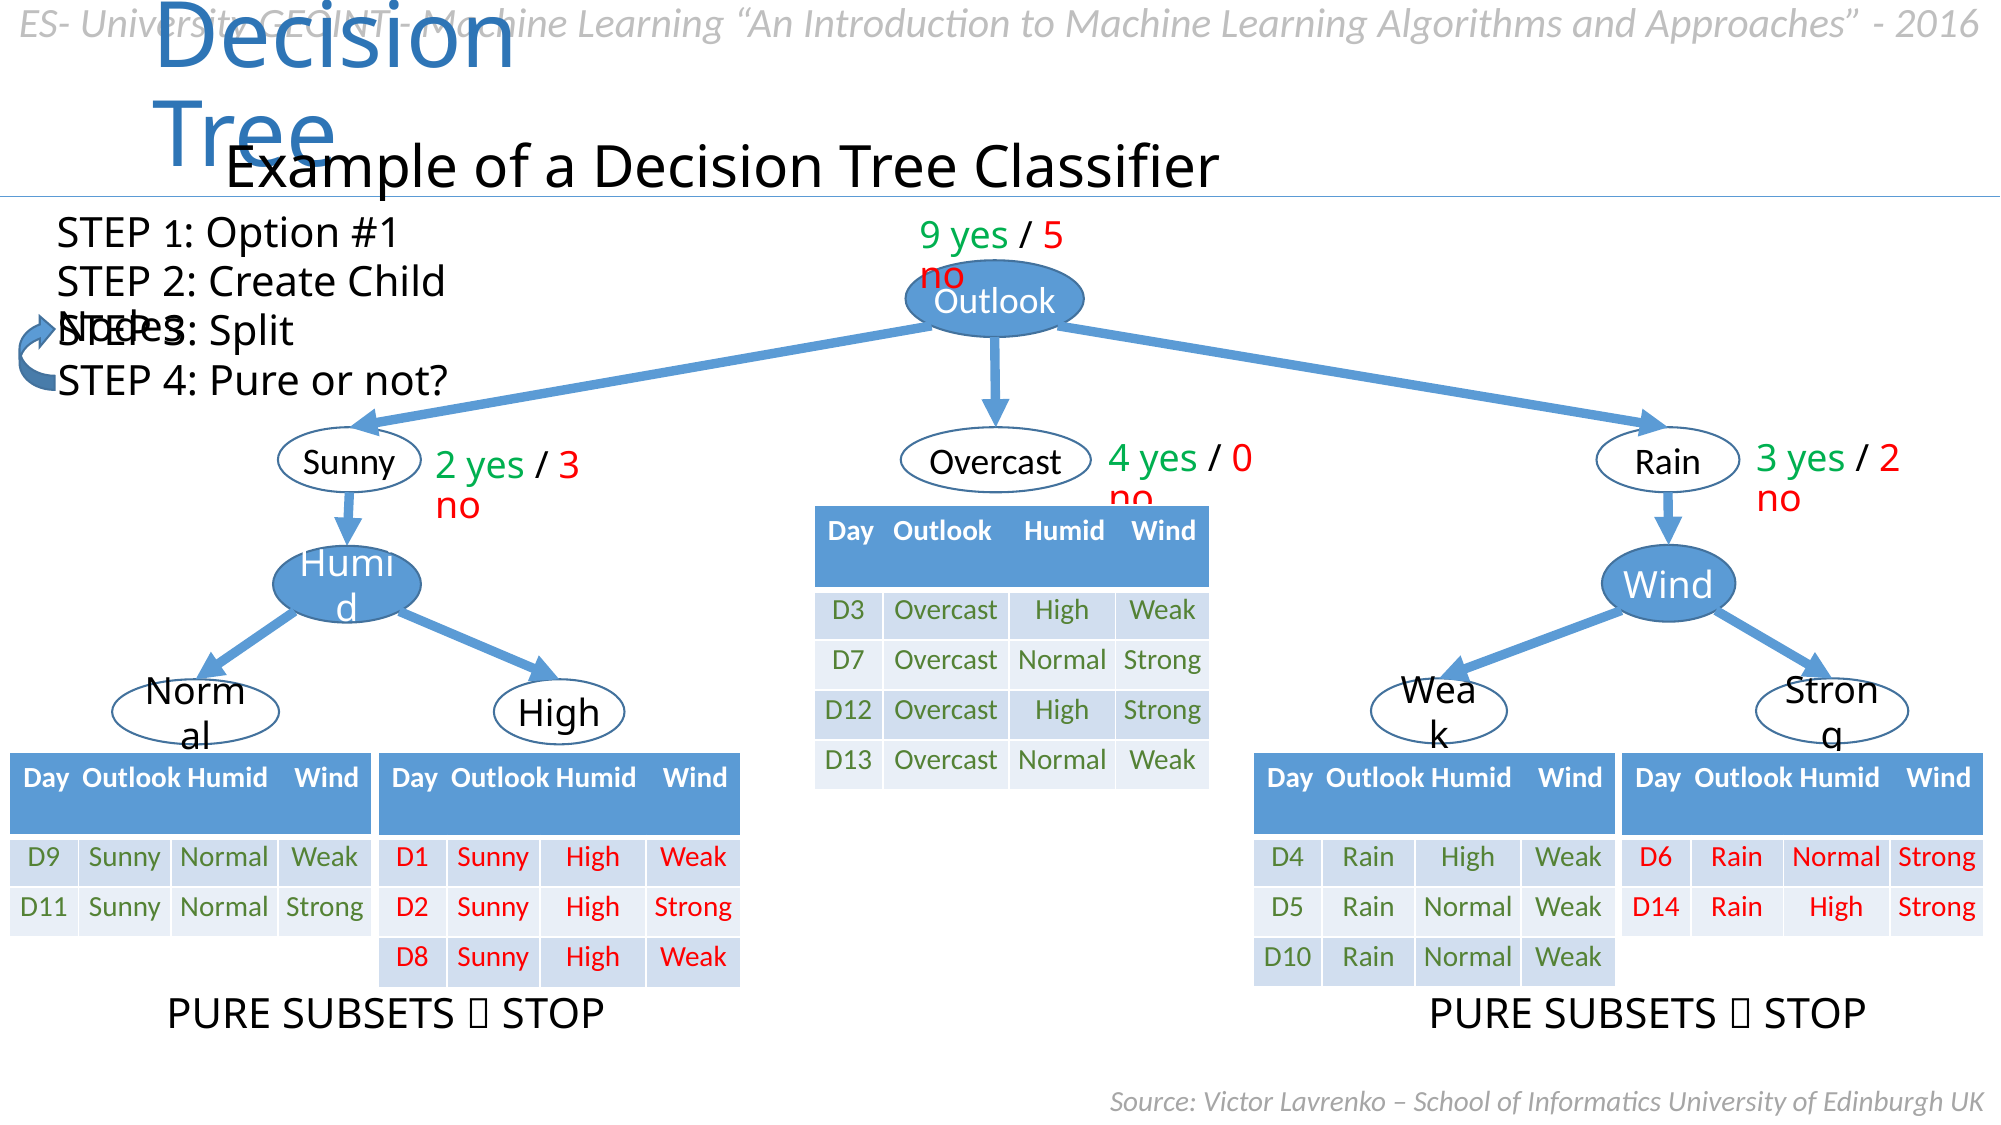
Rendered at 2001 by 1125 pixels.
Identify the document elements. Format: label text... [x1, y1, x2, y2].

text_box Source: Victor Lavrenko – School of Informatics University of Edinburgh UK [1095, 1074, 2000, 1125]
table_cell Strong [1891, 840, 1983, 886]
table_cell Overcast [884, 691, 1008, 739]
text_box Sunny [276, 434, 422, 494]
table_cell Rain [1692, 888, 1783, 936]
table_cell Overcast [884, 641, 1008, 689]
table_cell High [1416, 840, 1520, 886]
table_cell D9 [10, 840, 78, 886]
table_cell D5 [1254, 888, 1321, 936]
table_header Day Outlook Humid Wind [10, 753, 371, 834]
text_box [346, 492, 350, 545]
table_cell Sunny [448, 938, 539, 980]
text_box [112, 545, 625, 745]
table_cell D14 [1622, 888, 1690, 936]
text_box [1370, 544, 1909, 744]
text_box 9 yes / 5 no [919, 216, 1115, 297]
table_cell Rain [1323, 938, 1414, 986]
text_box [349, 325, 932, 428]
table_header Day Outlook Humid Wind [1254, 753, 1615, 834]
table_cell D7 [815, 641, 882, 689]
table_cell Weak [1522, 888, 1615, 936]
table_cell High [541, 938, 645, 987]
text_box STEP 1: Option #1 [41, 204, 422, 252]
table_cell Weak [1522, 840, 1615, 886]
text_box 3 yes / 2 no [1755, 438, 1951, 520]
table_cell D8 [379, 938, 446, 980]
text_box 4 yes / 0 no [1108, 438, 1304, 520]
table_cell Normal [1416, 938, 1520, 980]
table_cell Sunny [448, 840, 539, 886]
table_cell D10 [1254, 938, 1321, 986]
table_cell D2 [379, 888, 446, 936]
table_cell D4 [1254, 840, 1321, 886]
text_box 2 yes / 3 no [435, 445, 631, 527]
table_cell D12 [815, 691, 882, 739]
table_cell Strong [1116, 641, 1209, 689]
table_cell High [541, 840, 645, 886]
table_header Day Outlook Humid Wind [379, 753, 740, 835]
text_box Rain [1595, 426, 1741, 494]
title Decision Tree [137, 29, 704, 145]
table_cell Strong [1891, 888, 1983, 936]
table_cell Overcast [884, 593, 1008, 639]
list Example of a Decision Tree Classifier [209, 129, 1307, 198]
text_box Overcast [899, 426, 1092, 494]
table_cell High [1010, 593, 1115, 639]
table_cell Sunny [448, 888, 539, 936]
table_cell Weak [1116, 593, 1209, 639]
text_box [18, 313, 57, 391]
table_cell Normal [1784, 840, 1889, 886]
table_cell Sunny [79, 888, 170, 936]
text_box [1057, 325, 1668, 428]
text_box PURE SUBSETS  STOP [151, 980, 623, 1063]
table_cell D3 [815, 593, 882, 639]
table_cell D6 [1622, 840, 1690, 886]
table_cell Rain [1692, 840, 1783, 886]
text_box PURE SUBSETS  STOP [1413, 980, 1885, 1063]
table_cell Strong [279, 888, 371, 936]
table_cell Strong [647, 888, 740, 936]
text_box Outlook [904, 277, 1085, 338]
table_cell D1 [379, 840, 446, 886]
table_cell Weak [647, 840, 740, 886]
table_cell Normal [172, 840, 277, 886]
table_cell Normal [1010, 641, 1115, 689]
table_cell Weak [1522, 938, 1615, 980]
table_cell Rain [1323, 888, 1414, 936]
text_box STEP 4: Pure or not? [42, 351, 514, 434]
table_cell Rain [1323, 840, 1414, 886]
table_cell Normal [1010, 741, 1115, 789]
table_cell Overcast [884, 741, 1008, 789]
table_header Day Outlook Humid Wind [1622, 753, 1983, 835]
table_cell High [1010, 691, 1115, 739]
table_cell D11 [10, 888, 78, 936]
table_cell Sunny [79, 840, 170, 886]
table_cell High [541, 888, 645, 936]
table_cell Normal [172, 888, 277, 936]
table_header Day Outlook Humid Wind [815, 506, 1209, 587]
table_cell Weak [279, 840, 371, 886]
text_box STEP 2: Create Child Nodes [41, 252, 571, 335]
table_cell Weak [647, 938, 740, 987]
table_cell High [1784, 888, 1889, 936]
table_cell Normal [1416, 888, 1520, 936]
table_cell Strong [1116, 691, 1209, 739]
text_box STEP 3: Split [42, 335, 349, 351]
table_cell Weak [1116, 741, 1209, 789]
table_cell D13 [815, 741, 882, 789]
